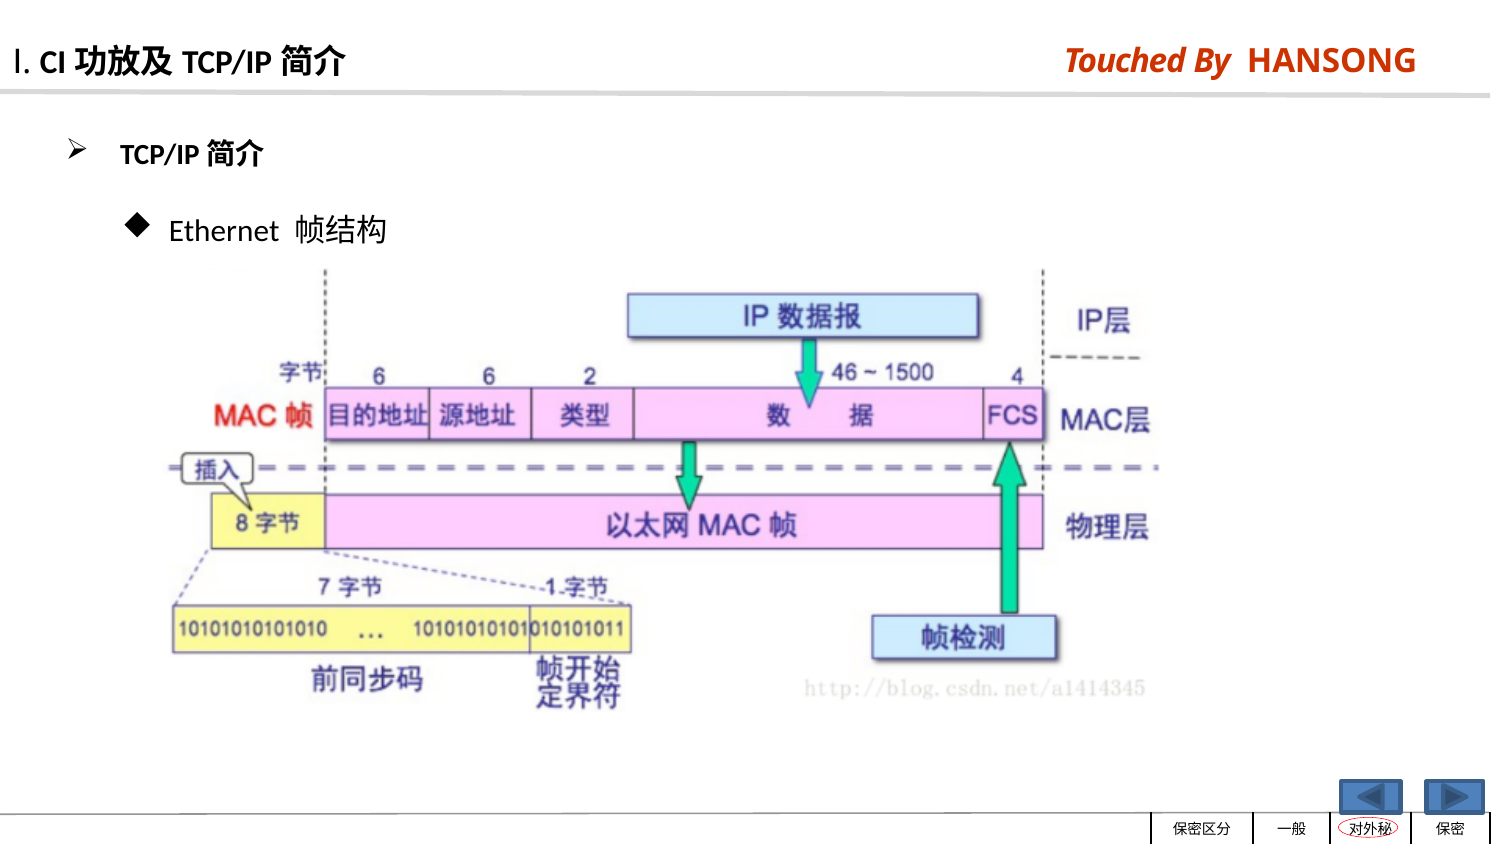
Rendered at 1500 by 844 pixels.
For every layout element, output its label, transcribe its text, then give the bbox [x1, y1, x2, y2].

text_box TCP/IP简介 [51, 127, 1415, 178]
text_box [1424, 779, 1485, 815]
picture [138, 255, 1286, 744]
text_box Ethernet 帧结构 [107, 202, 449, 256]
text_box Ⅰ. CI功放及TCP/IP简介 [0, 34, 649, 127]
text_box [107, 178, 1231, 254]
text_box [1339, 779, 1403, 815]
